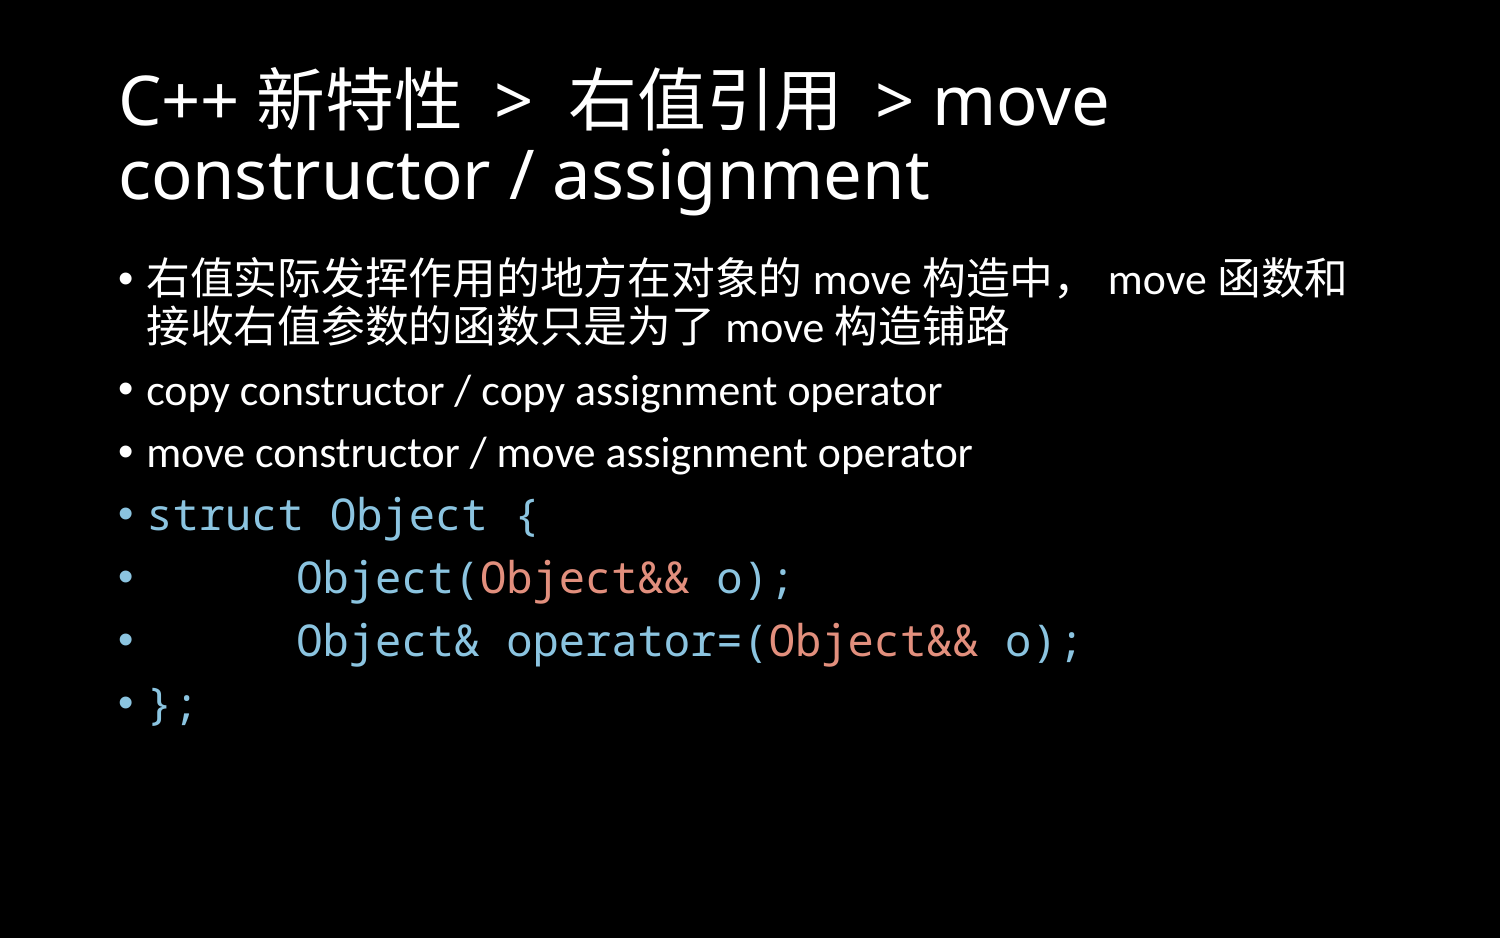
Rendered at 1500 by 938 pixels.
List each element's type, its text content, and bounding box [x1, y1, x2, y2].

list 右值实际发挥作用的地方在对象的move构造中，move函数和接收右值参数的函数只是为了move构造铺路 copy constructor / copy assignment operator move constructor / move assignment operator struct Object { Object(Object&& o); Object& operator=(Object&& o); }; [103, 249, 1397, 845]
title C++新特性 > 右值引用 > move constructor / assignment [103, 49, 1397, 232]
